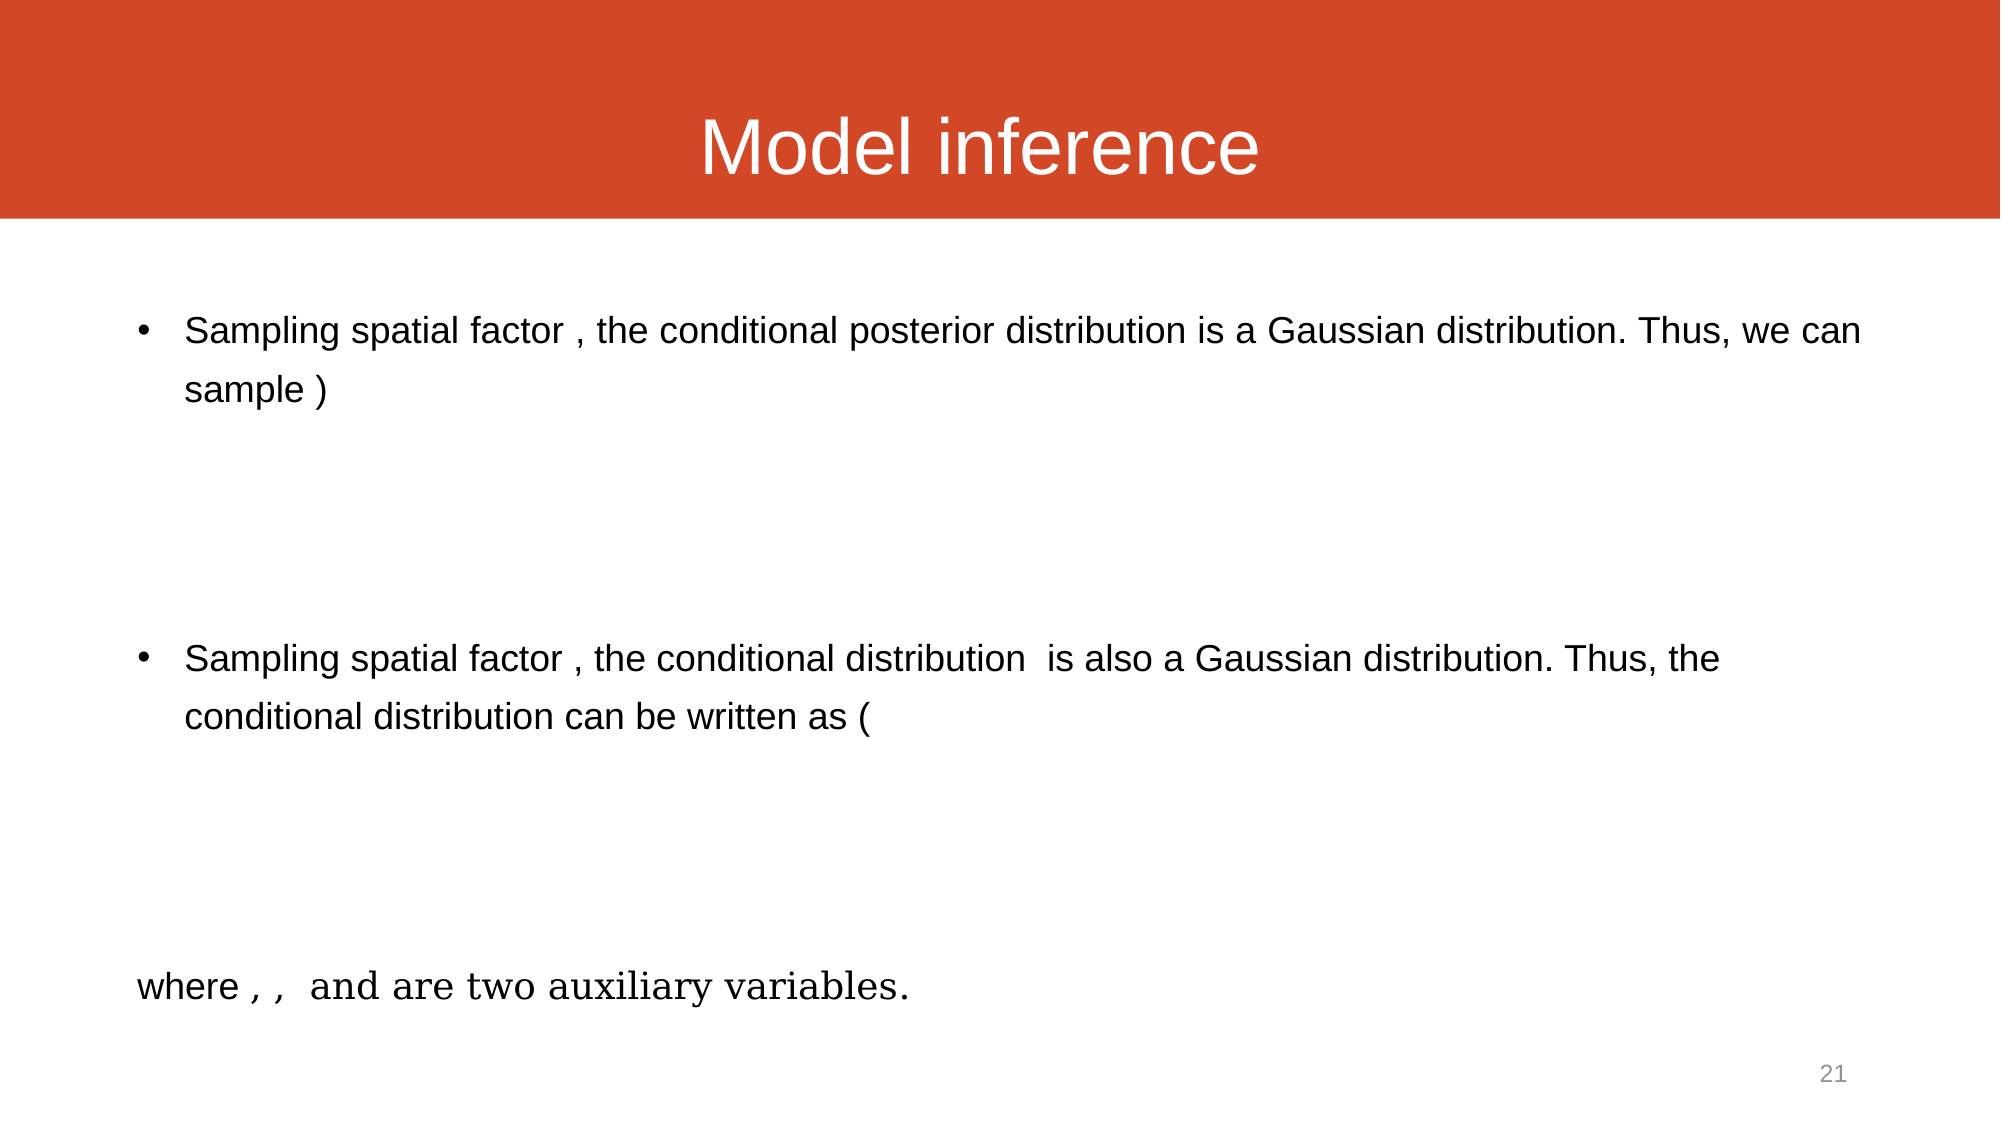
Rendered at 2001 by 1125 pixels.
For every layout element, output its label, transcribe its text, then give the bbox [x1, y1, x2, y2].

slide_number 21 [1325, 1042, 1863, 1103]
title Model inference [99, 40, 1863, 199]
